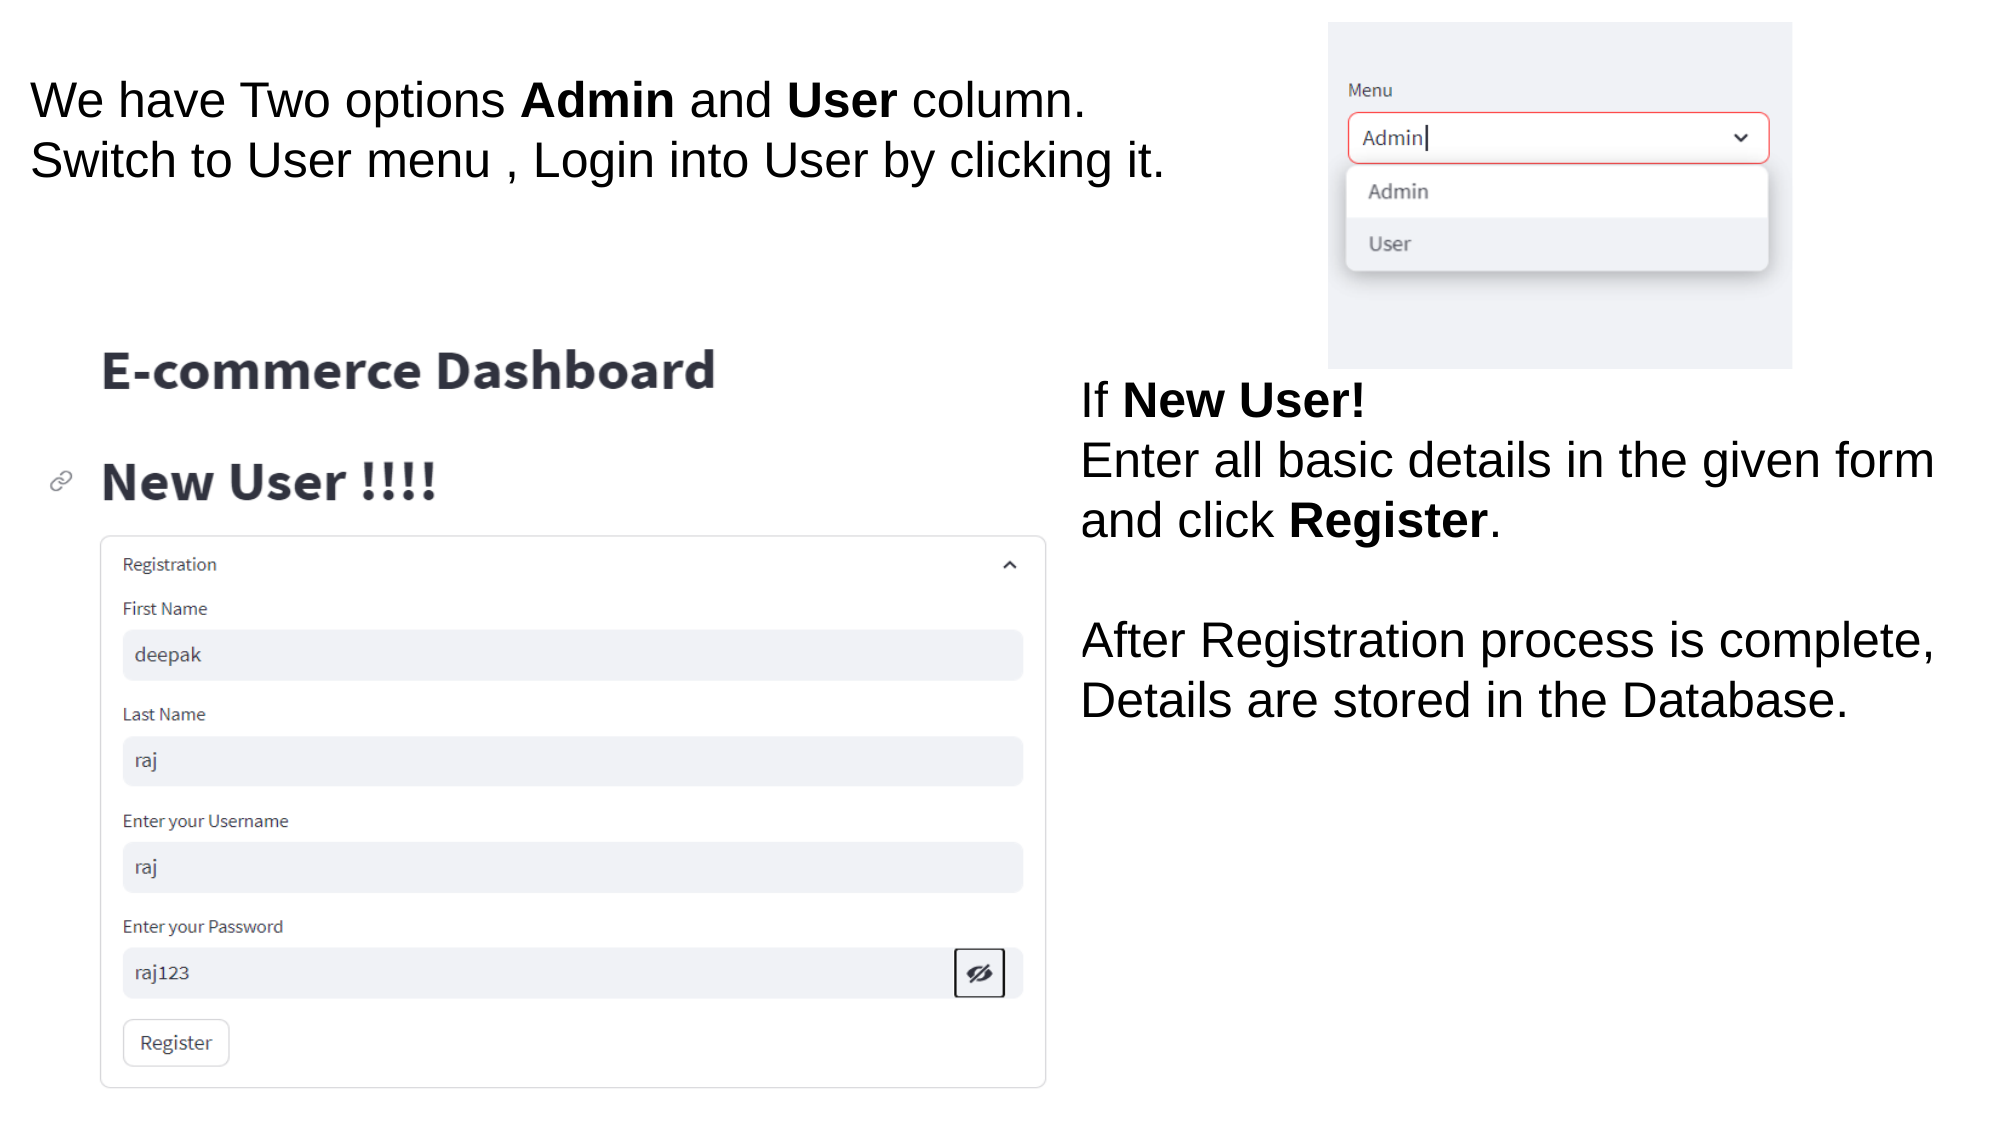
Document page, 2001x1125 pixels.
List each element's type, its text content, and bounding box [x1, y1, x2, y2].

picture [8, 288, 1083, 1111]
subtitle We have Two options Admin and User column. Switch to User menu , Login into User by clicking it. If New User! Enter all basic details in the given form and click Register. After Registration process is complete, Details are stored in the Database. [15, 0, 2000, 1125]
picture [1328, 22, 1810, 369]
